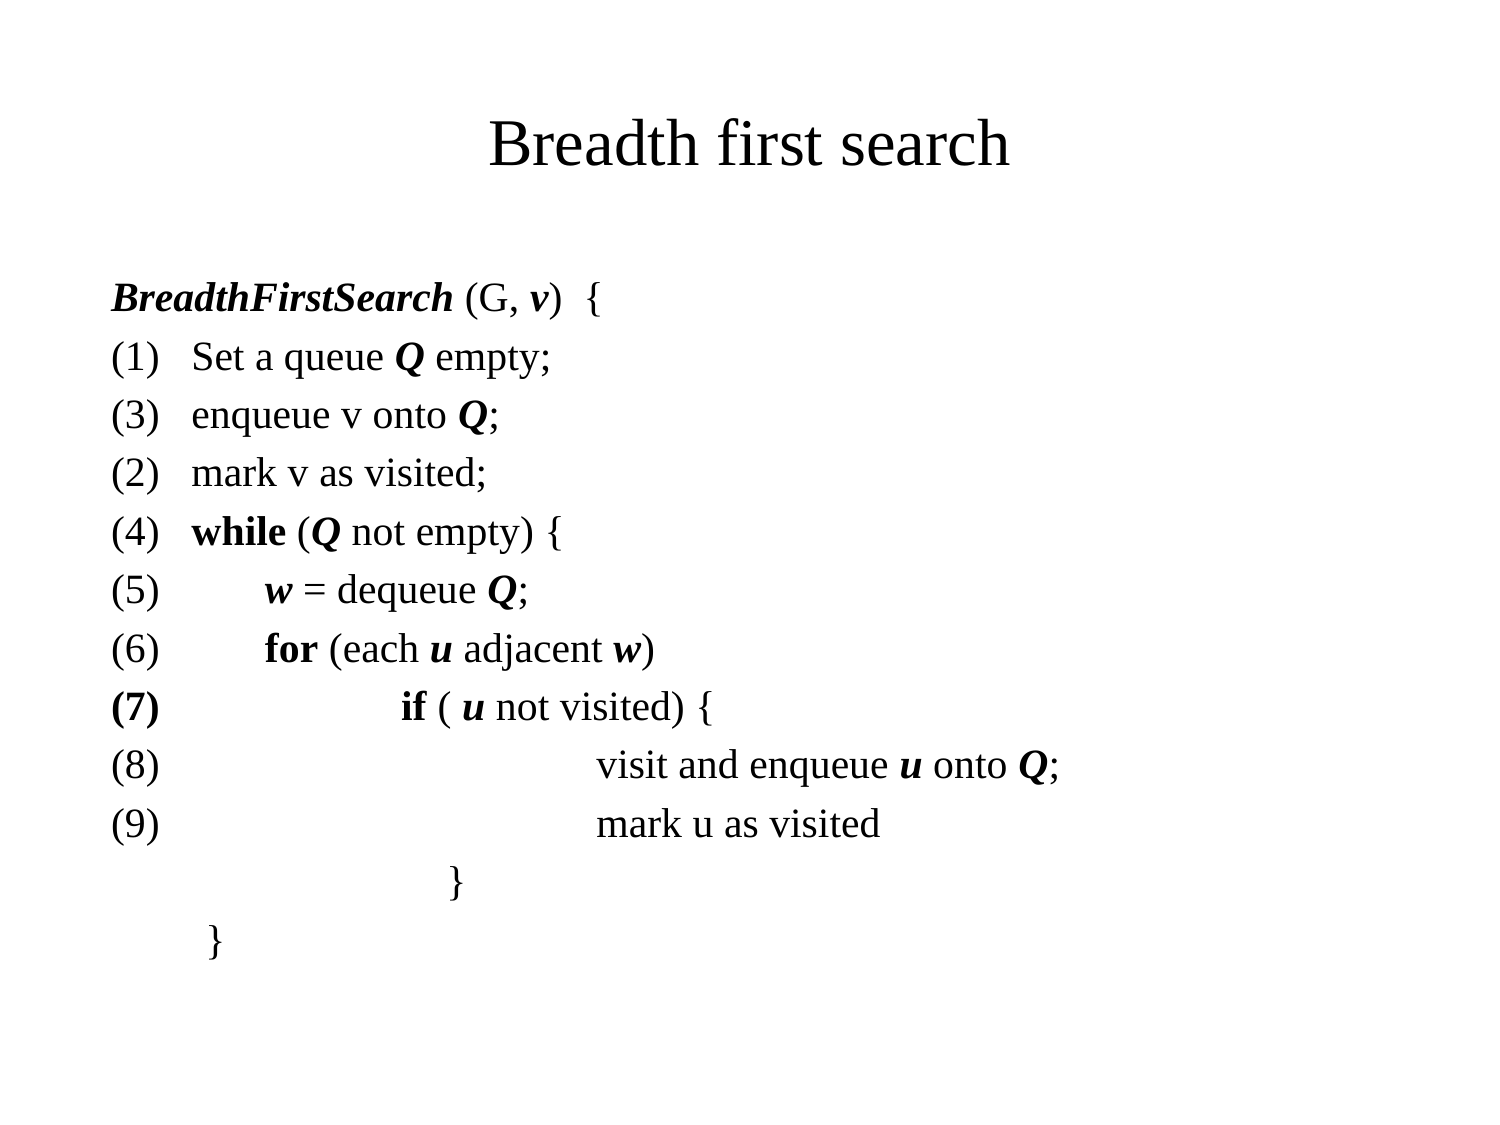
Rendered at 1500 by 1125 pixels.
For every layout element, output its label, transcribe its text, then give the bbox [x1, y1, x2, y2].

title Breadth first search [75, 45, 1425, 233]
list BreadthFirstSearch (G, v) { (1) Set a queue Q empty; (3) enqueue v onto Q; (2) mark v as visited; (4) while (Q not empty) { (5) w = dequeue Q; (6) for (each u adjacent w) (7) if ( u not visited) { (8) visit and enqueue u onto Q; (9) mark u as visited } } [75, 262, 1425, 1005]
